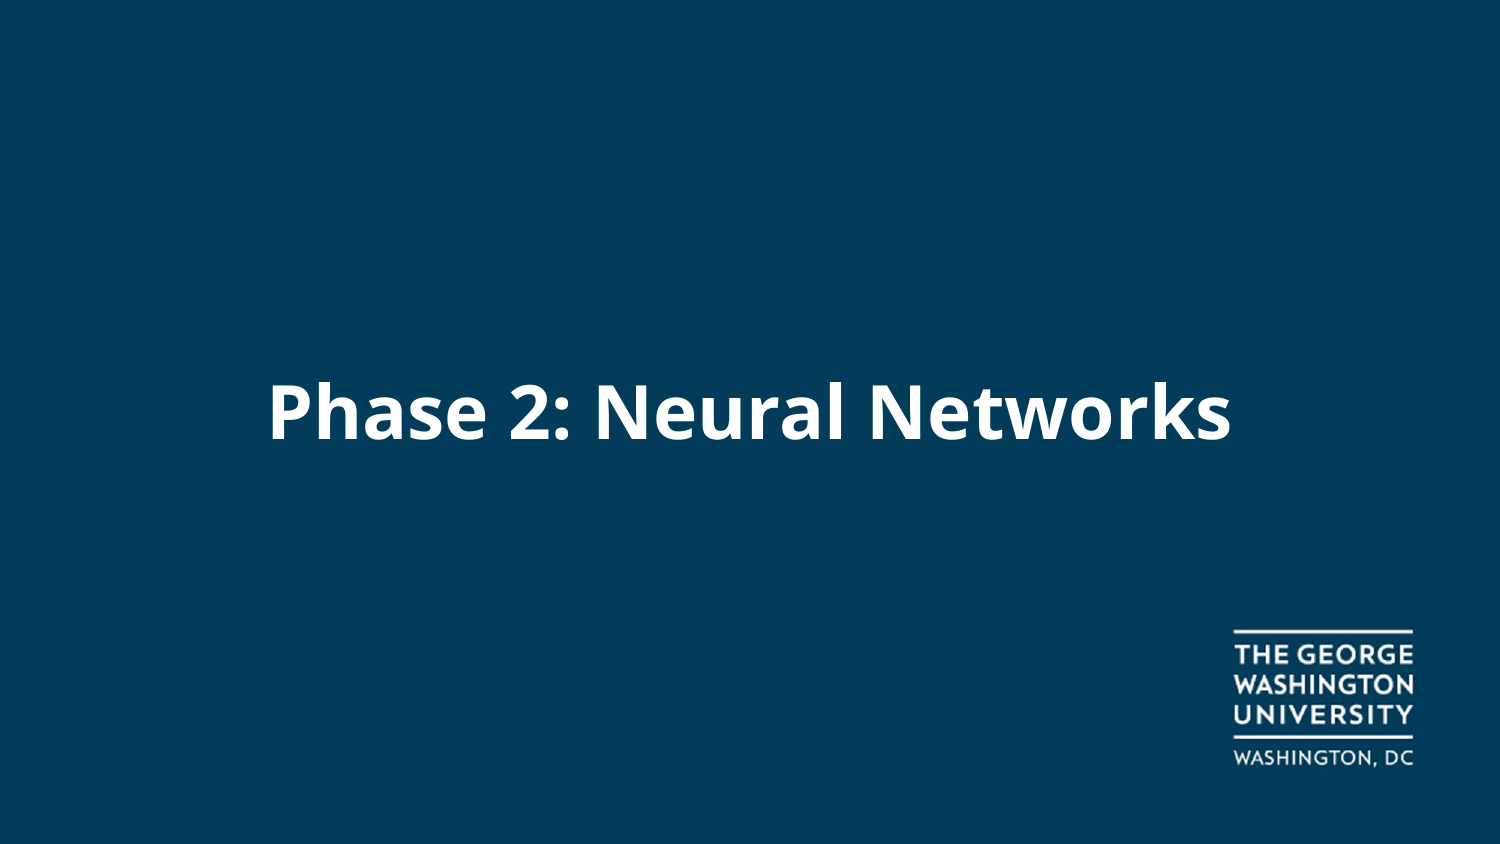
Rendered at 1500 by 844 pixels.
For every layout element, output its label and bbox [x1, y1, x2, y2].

picture [931, 398, 968, 439]
picture [1072, 398, 1110, 439]
picture [411, 398, 441, 439]
picture [1255, 704, 1275, 727]
picture [556, 398, 567, 409]
picture [1274, 642, 1291, 667]
picture [599, 386, 646, 438]
picture [512, 385, 548, 438]
picture [1233, 628, 1414, 638]
picture [366, 398, 401, 439]
picture [1006, 399, 1066, 438]
picture [830, 383, 841, 438]
picture [657, 398, 694, 439]
picture [448, 398, 485, 439]
picture [873, 386, 920, 438]
picture [1155, 383, 1193, 438]
picture [1309, 672, 1415, 697]
picture [1232, 732, 1415, 738]
picture [1121, 398, 1147, 438]
picture [974, 390, 1002, 439]
picture [1367, 702, 1412, 726]
picture [1233, 749, 1378, 769]
picture [1233, 643, 1271, 665]
picture [1280, 701, 1348, 727]
picture [1397, 643, 1415, 667]
picture [1231, 704, 1252, 728]
picture [273, 386, 309, 438]
picture [703, 399, 740, 439]
picture [319, 383, 356, 438]
picture [1230, 672, 1308, 696]
picture [1349, 702, 1366, 726]
picture [783, 398, 818, 439]
picture [1295, 642, 1396, 667]
picture [1199, 398, 1229, 439]
picture [752, 398, 778, 438]
picture [556, 428, 567, 439]
picture [1383, 749, 1414, 767]
